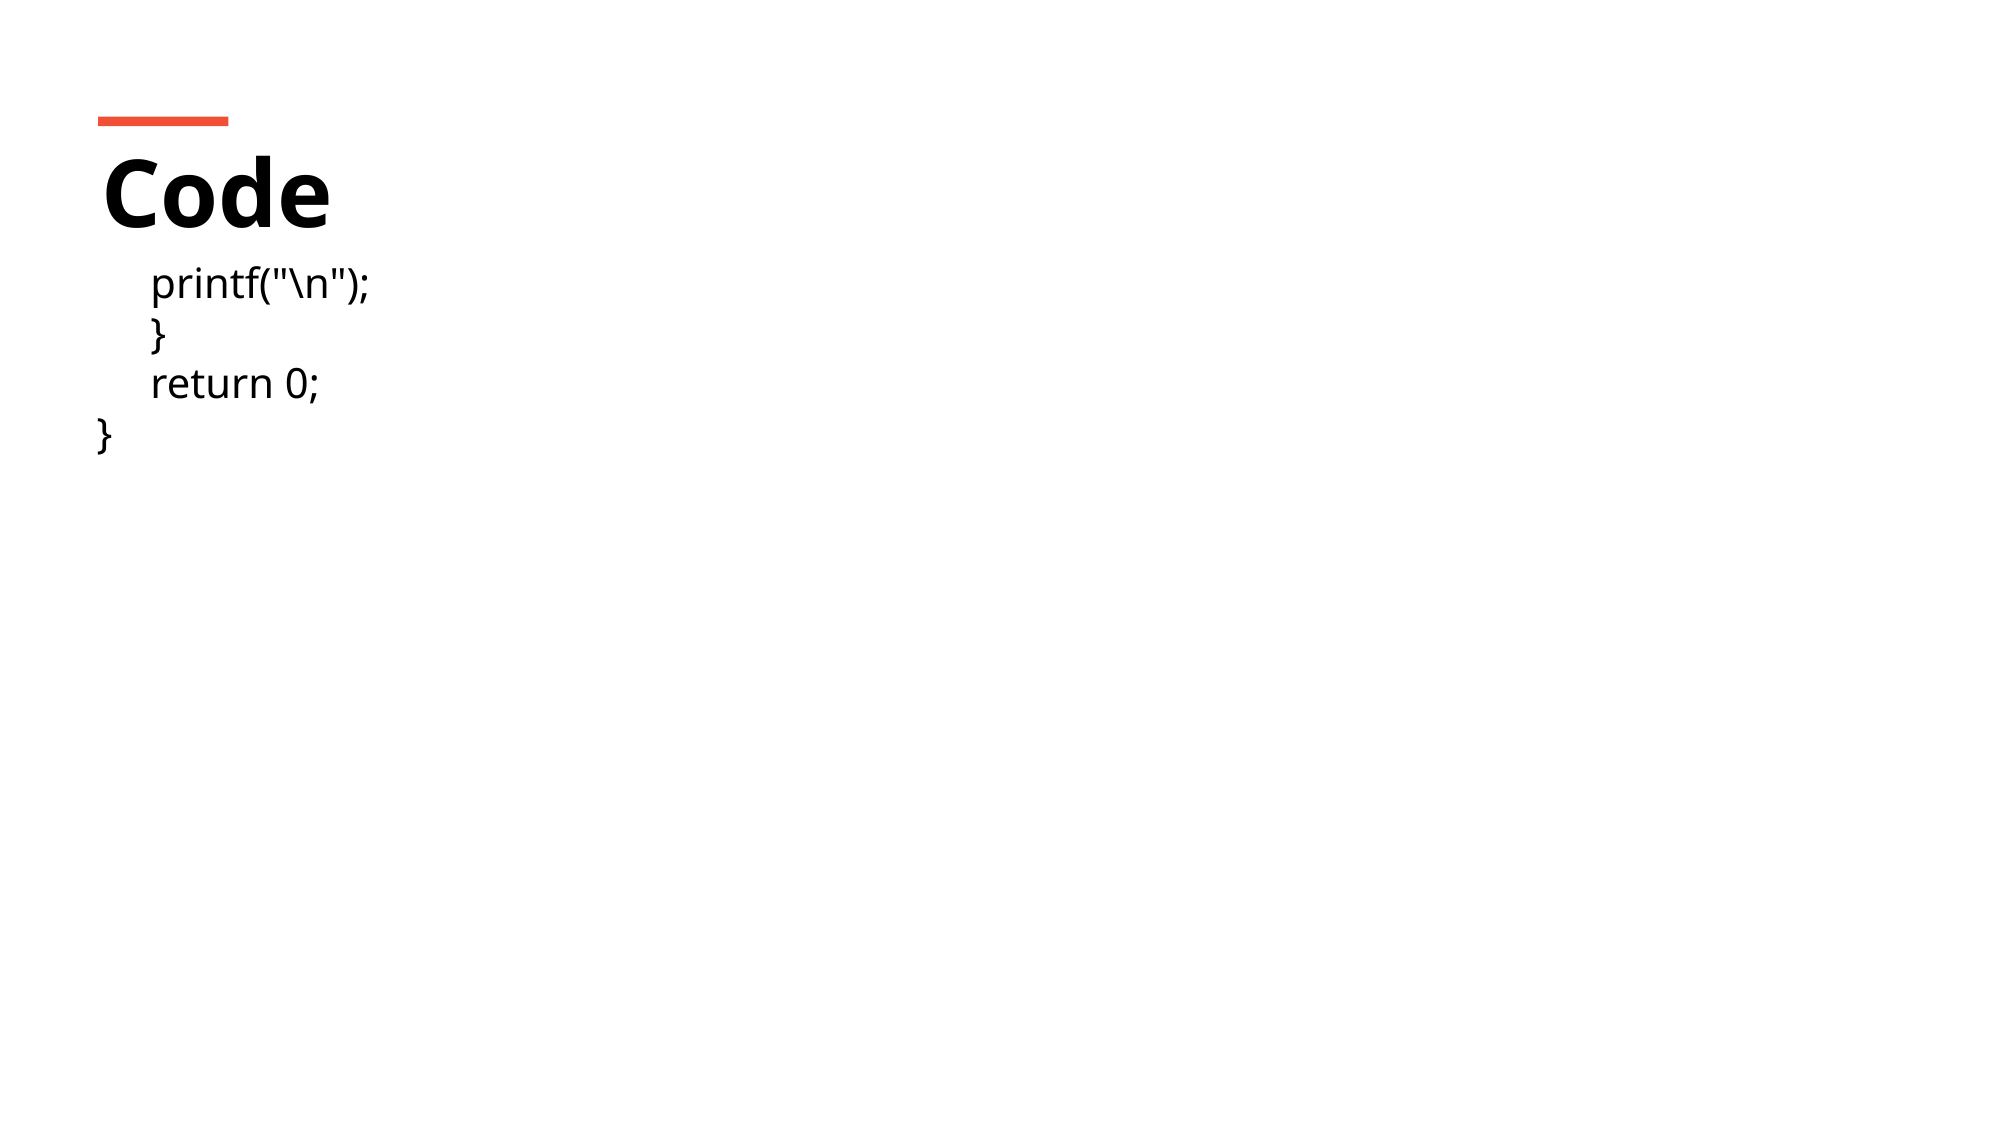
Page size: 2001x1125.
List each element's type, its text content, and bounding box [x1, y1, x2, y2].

text_box Code [86, 126, 1914, 254]
text_box printf("\n"); } return 0; } [81, 249, 386, 514]
text_box [96, 115, 231, 128]
